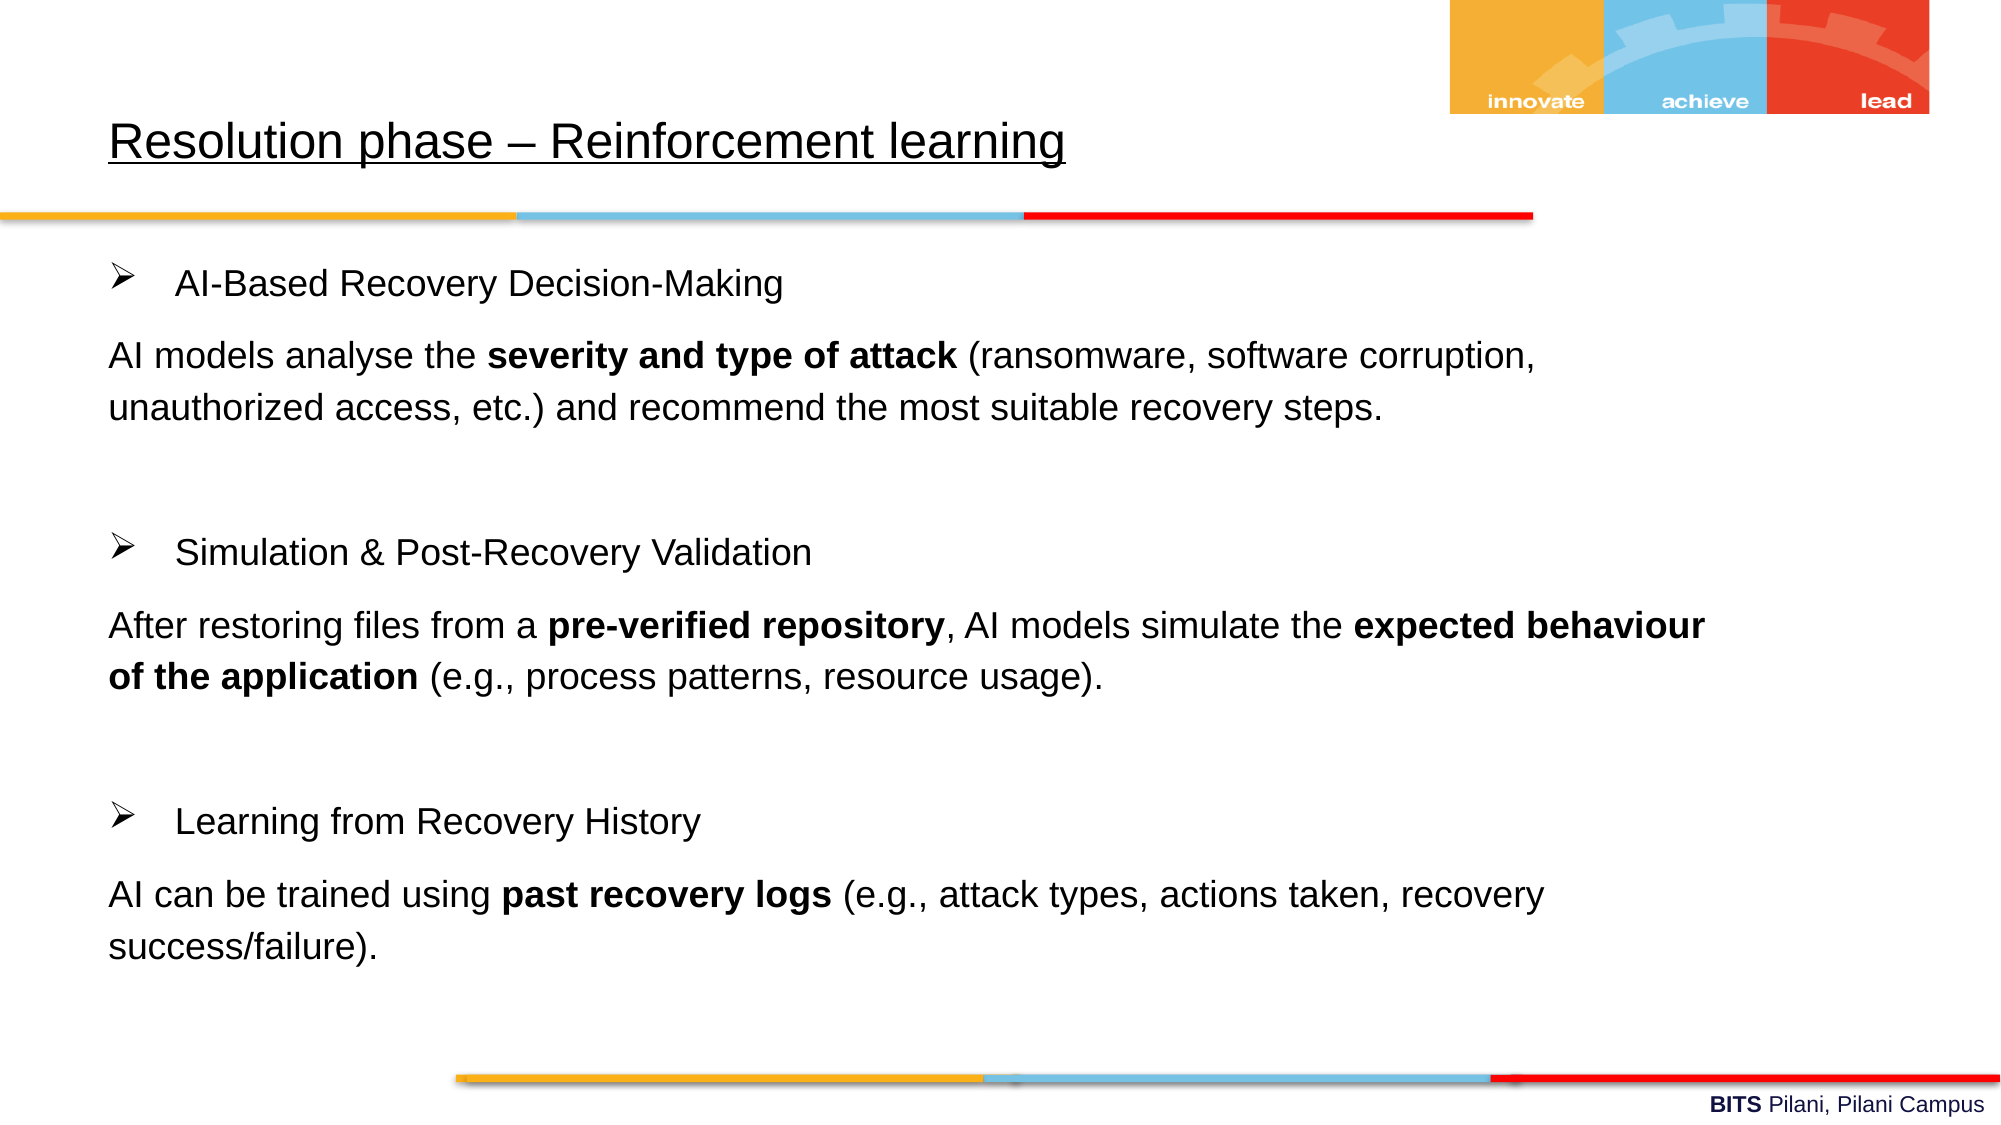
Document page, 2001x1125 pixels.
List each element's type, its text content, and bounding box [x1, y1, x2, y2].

subtitle Resolution phase – Reinforcement learning AI-Based Recovery Decision-Making AI models analyse the severity and type of attack (ransomware, software corruption, unauthorized access, etc.) and recommend the most suitable recovery steps. Simulation & Post-Recovery Validation After restoring files from a pre-verified repository, AI models simulate the expected behaviour of the application (e.g., process patterns, resource usage). Learning from Recovery History AI can be trained using past recovery logs (e.g., attack types, actions taken, recovery success/failure). [99, 267, 1718, 1073]
picture [1449, 0, 1930, 114]
